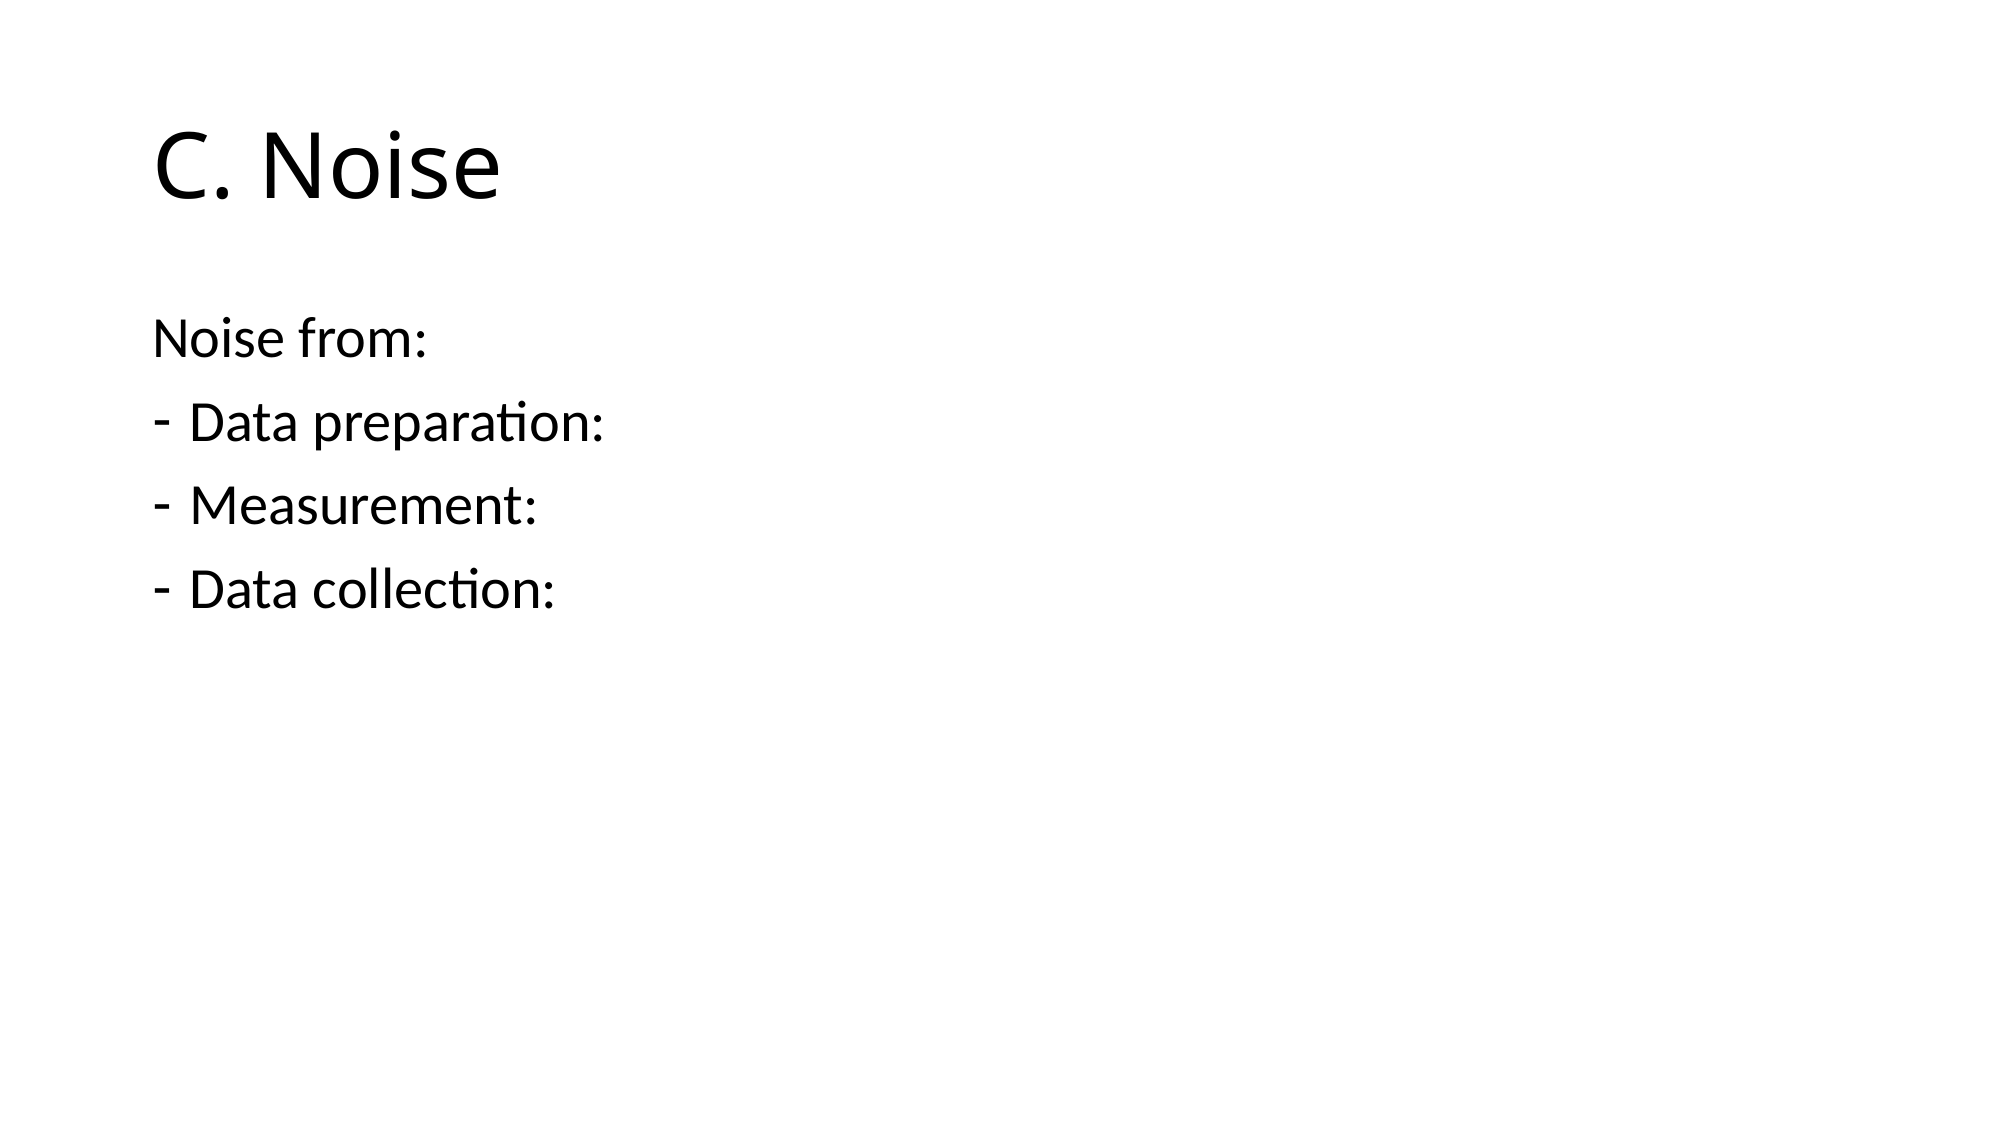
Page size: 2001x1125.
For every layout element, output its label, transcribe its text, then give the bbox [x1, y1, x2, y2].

title C. Noise [137, 59, 1863, 278]
